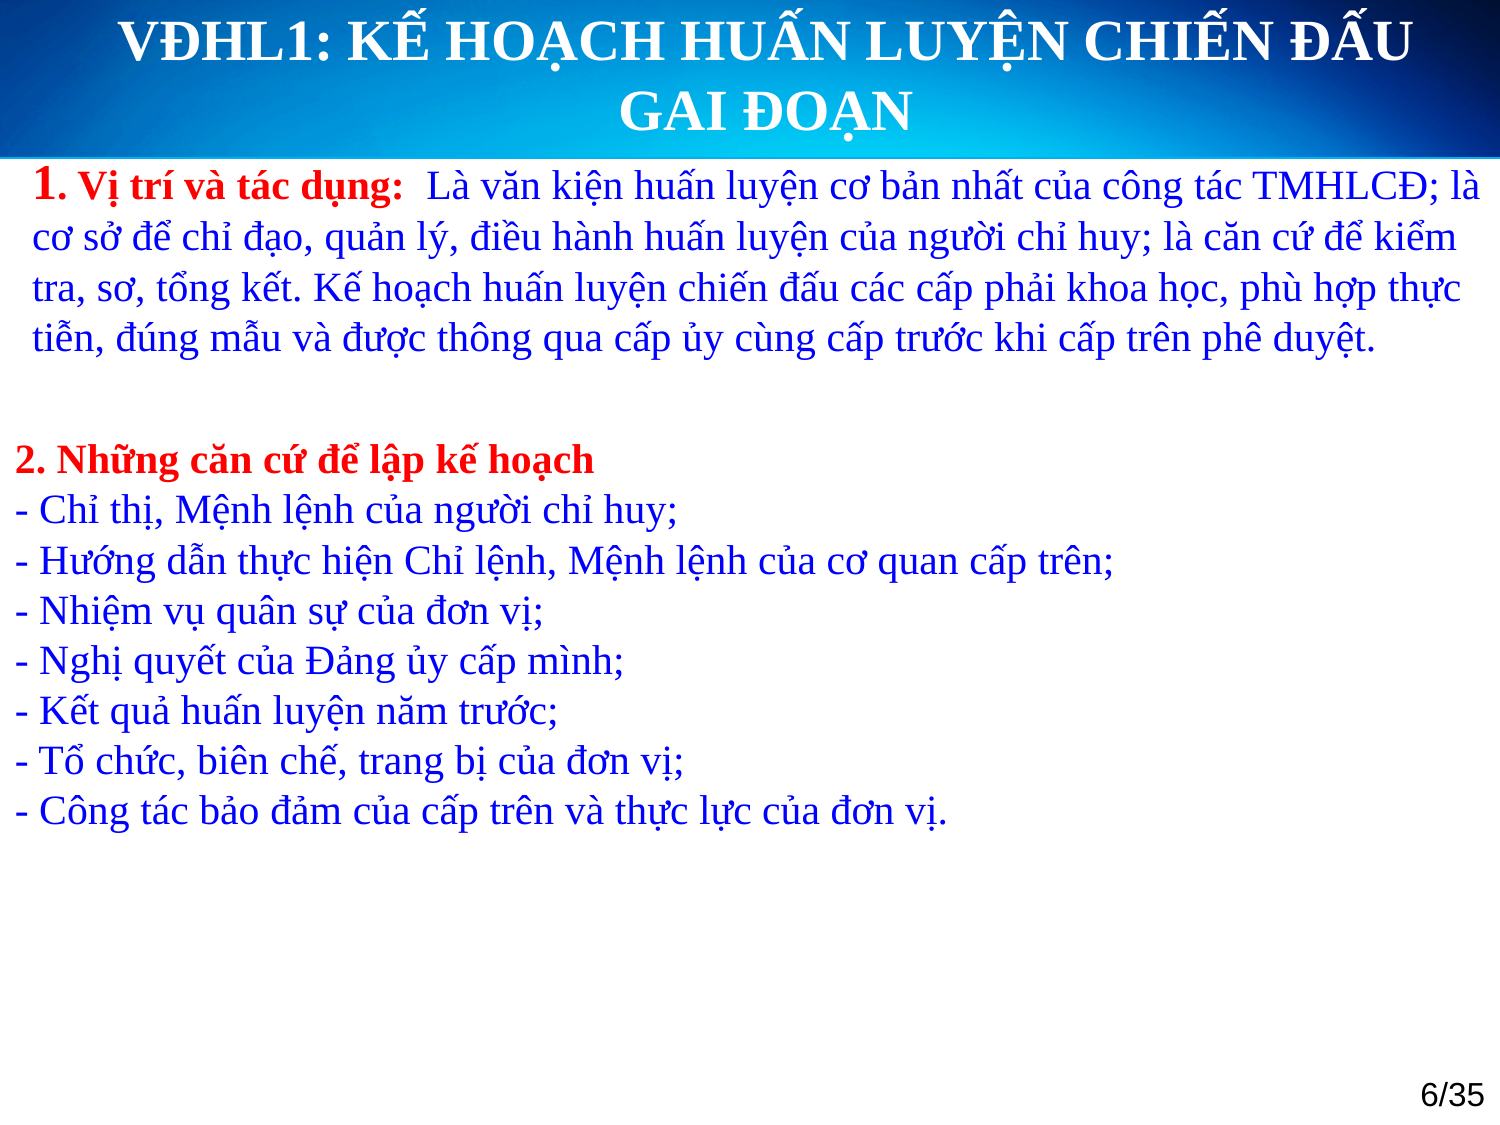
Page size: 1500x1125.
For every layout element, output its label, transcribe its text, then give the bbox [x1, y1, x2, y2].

picture [0, 0, 1500, 156]
text_box 2. Những căn cứ để lập kế hoạch - Chỉ thị, Mệnh lệnh của người chỉ huy; - Hướng dẫn thực hiện Chỉ lệnh, Mệnh lệnh của cơ quan cấp trên; - Nhiệm vụ quân sự của đơn vị; - Nghị quyết của Đảng ủy cấp mình; - Kết quả huấn luyện năm trước; - Tổ chức, biên chế, trang bị của đơn vị; - Công tác bảo đảm của cấp trên và thực lực của đơn vị. [0, 424, 1500, 840]
text_box 1. Vị trí và tác dụng: Là văn kiện huấn luyện cơ bản nhất của công tác TMHLCĐ; là cơ sở để chỉ đạo, quản lý, điều hành huấn luyện của người chỉ huy; là căn cứ để kiểm tra, sơ, tổng kết. Kế hoạch huấn luyện chiến đấu các cấp phải khoa học, phù hợp thực tiễn, đúng mẫu và được thông qua cấp ủy cùng cấp trước khi cấp trên phê duyệt. [17, 141, 1500, 367]
slide_number 6/35 [1350, 1066, 1500, 1125]
text_box VĐHL1: KẾ HOẠCH HUẤN LUYỆN CHIẾN ĐẤU GAI ĐOẠN [87, 7, 1445, 138]
